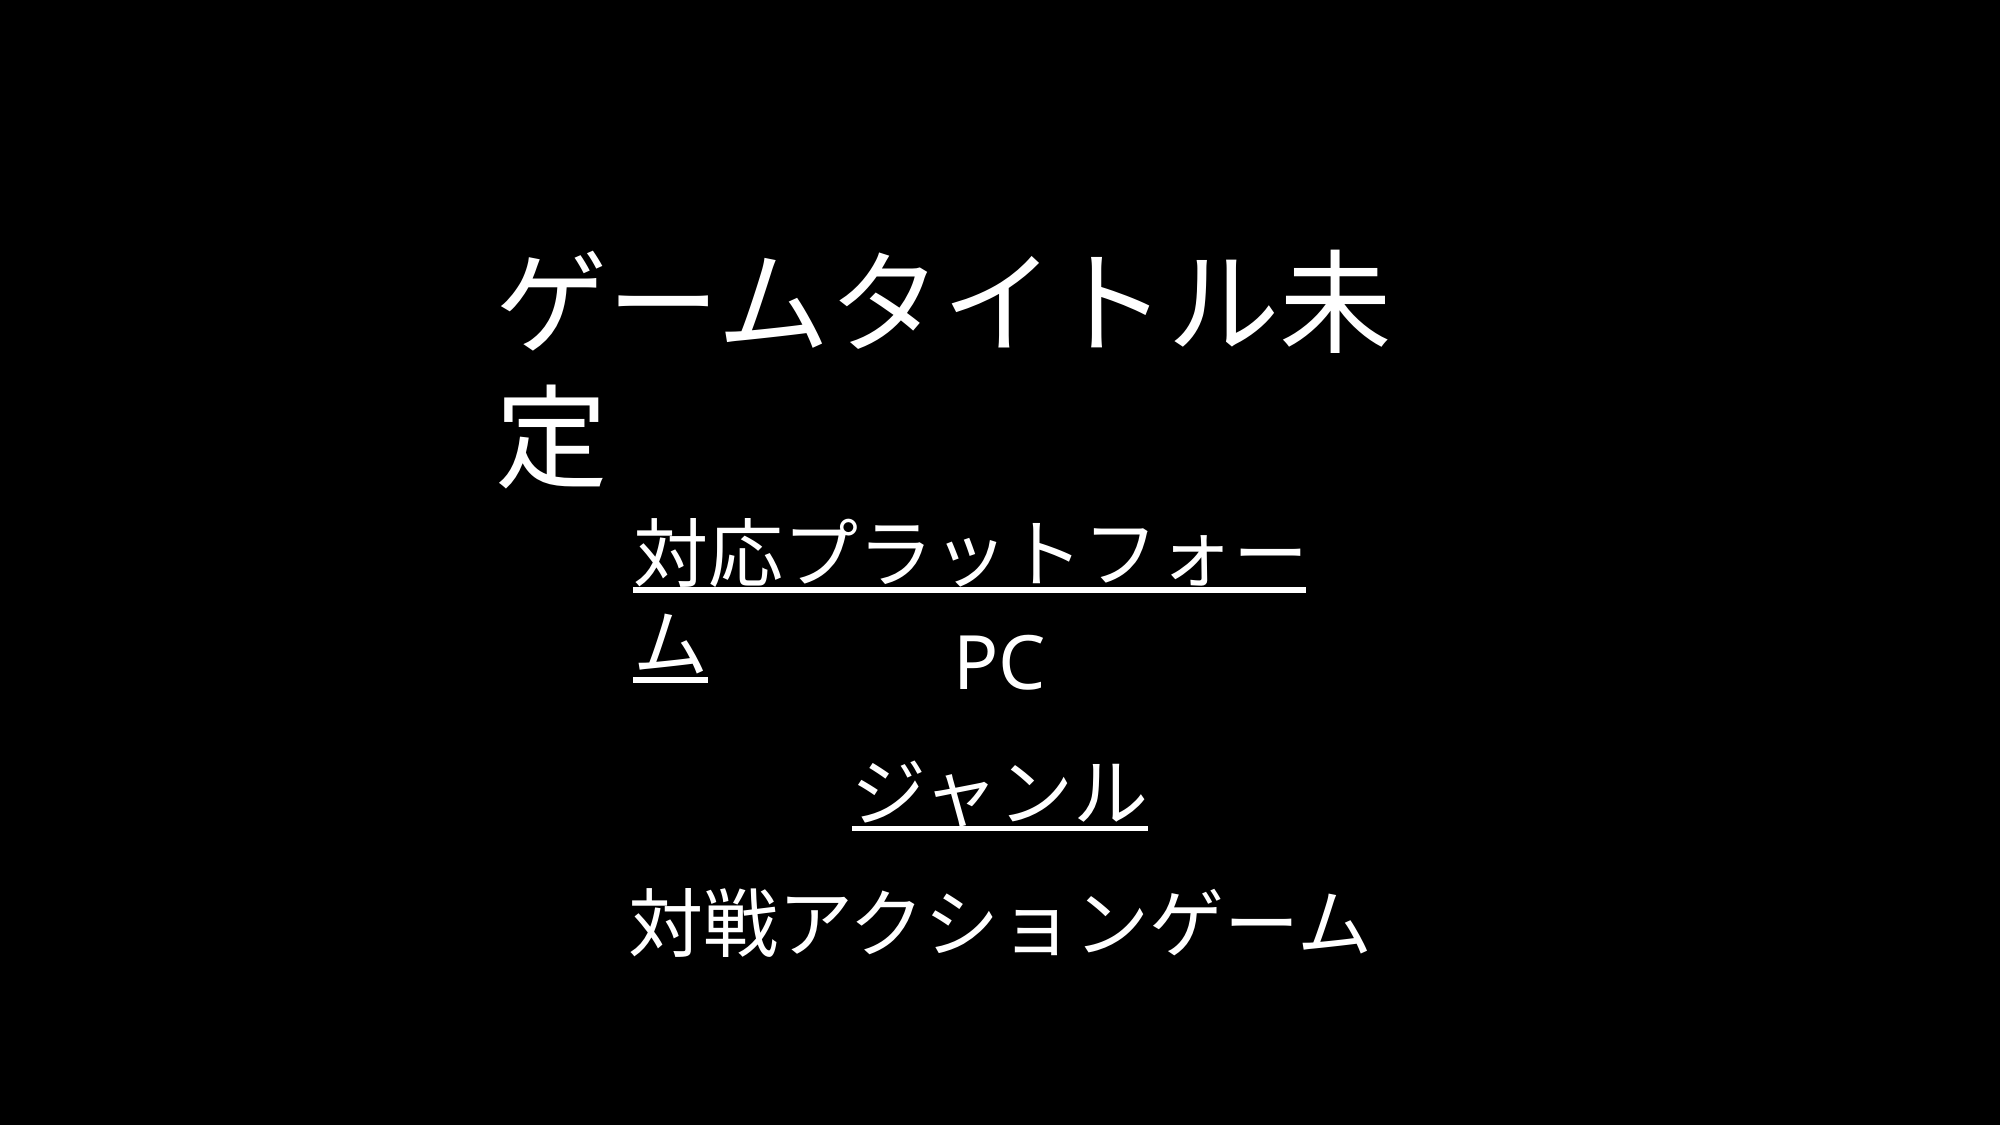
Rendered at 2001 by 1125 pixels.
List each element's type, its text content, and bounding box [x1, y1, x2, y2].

text_box 対応プラットフォーム [618, 499, 1382, 695]
text_box PC [935, 607, 1065, 712]
text_box 対戦アクションゲーム [605, 868, 1395, 974]
text_box ジャンル [618, 737, 1382, 843]
text_box ゲームタイトル未定 [480, 224, 1520, 510]
